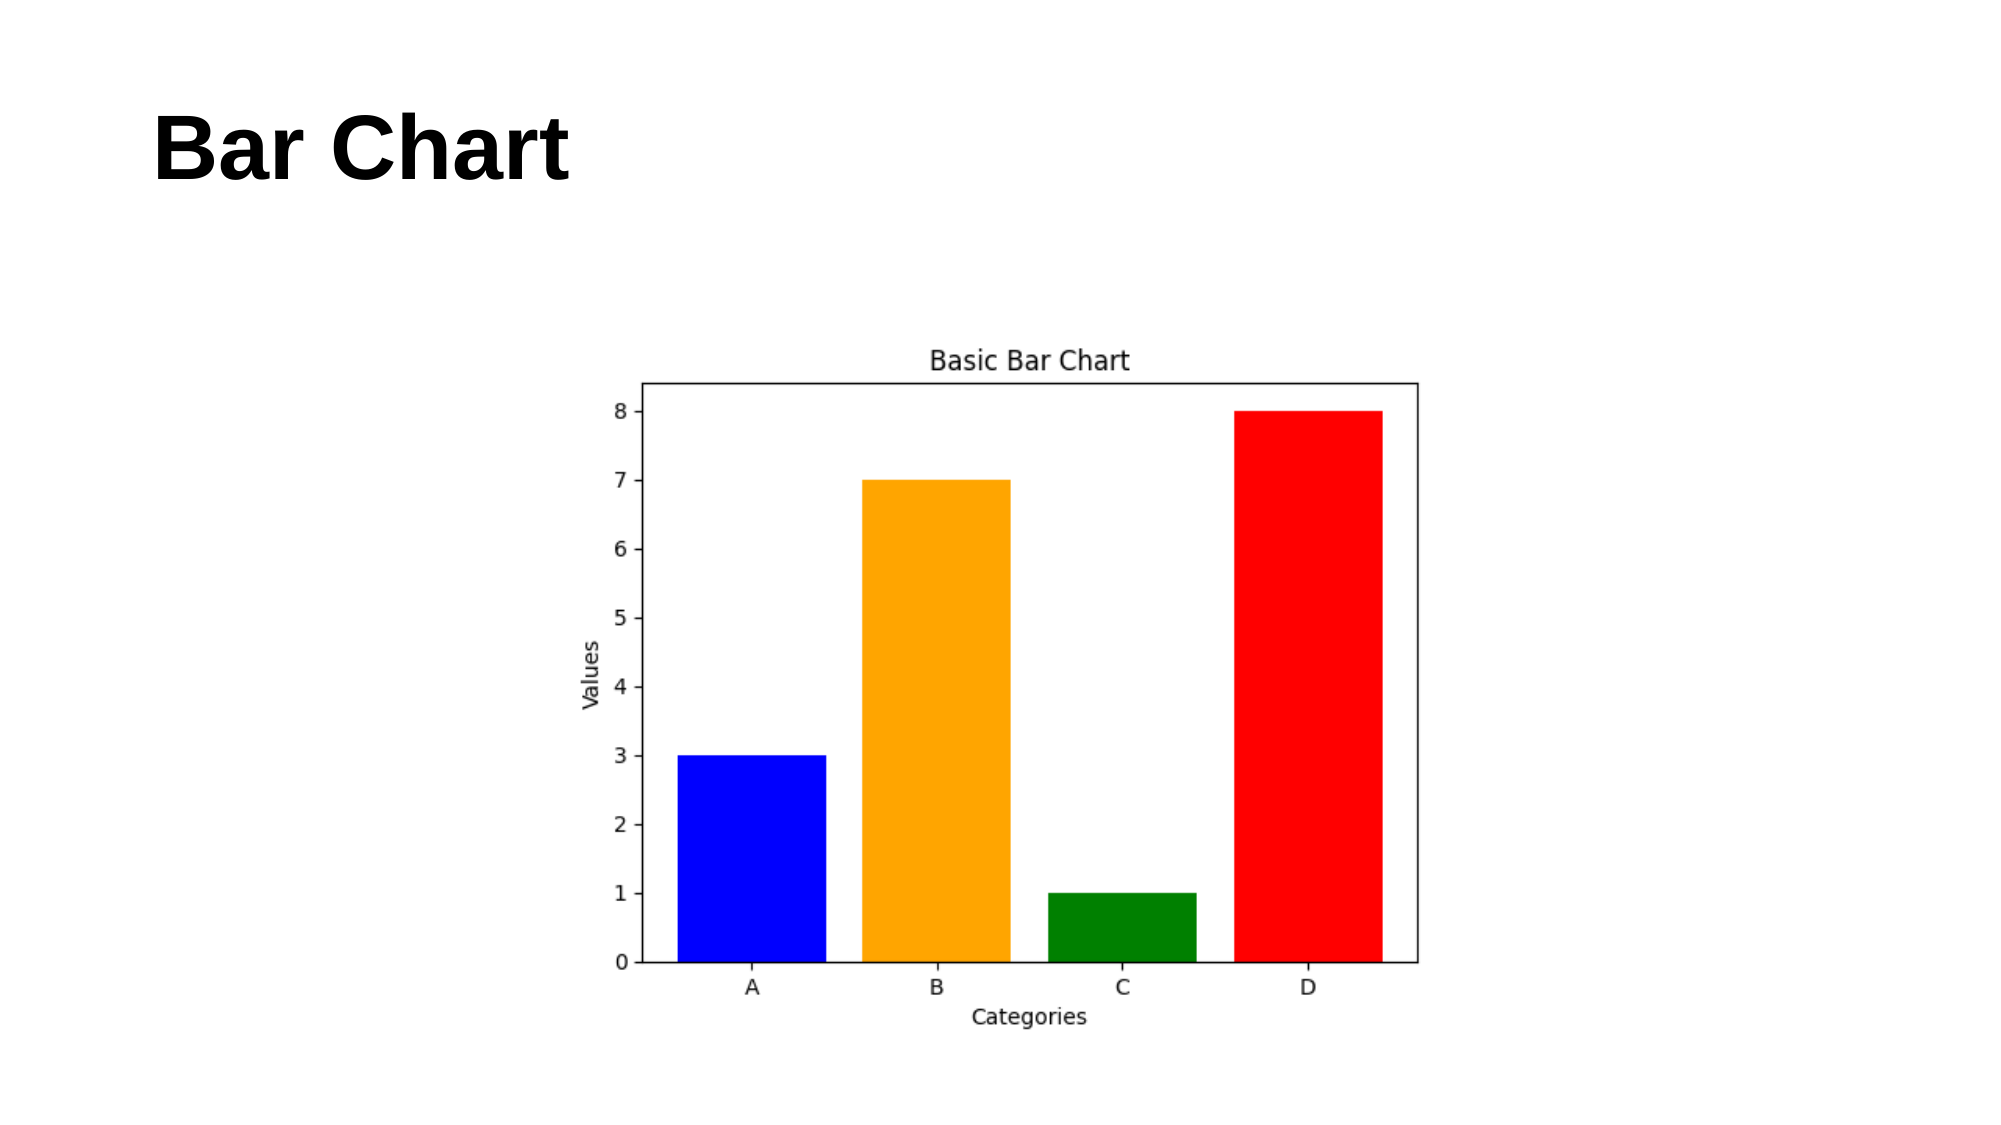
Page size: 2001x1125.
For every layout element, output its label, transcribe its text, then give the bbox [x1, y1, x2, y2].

picture [566, 333, 1434, 1046]
title Bar Chart [137, 63, 590, 267]
